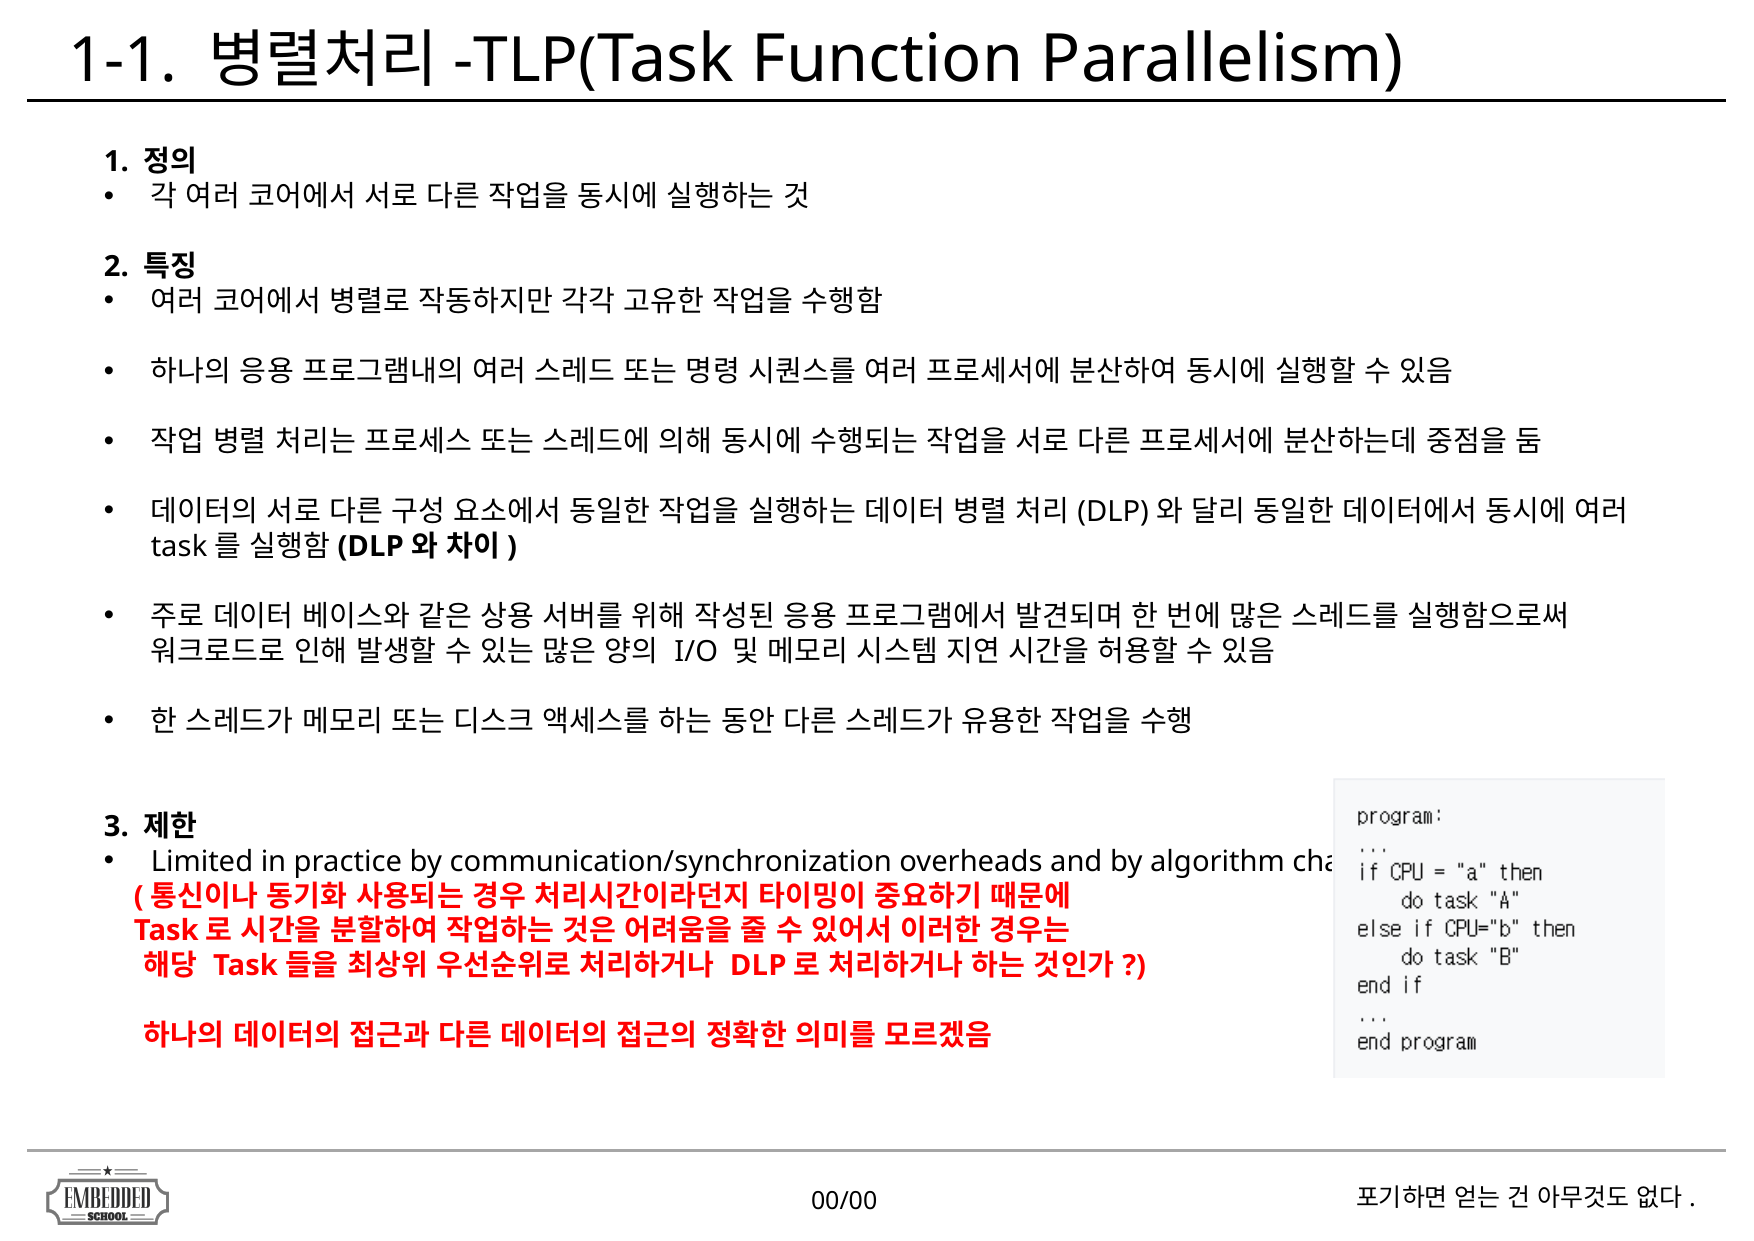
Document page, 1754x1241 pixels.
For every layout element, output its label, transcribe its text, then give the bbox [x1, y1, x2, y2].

picture [1331, 777, 1666, 1079]
picture [27, 1164, 188, 1231]
text_box 1. 정의 각 여러 코어에서 서로 다른 작업을 동시에 실행하는 것 2. 특징 여러 코어에서 병렬로 작동하지만 각각 고유한 작업을 수행함 하나의 응용 프로그램내의 여러 스레드 또는 명령 시퀀스를 여러 프로세서에 분산하여 동시에 실행할 수 있음 작업 병렬 처리는 프로세스 또는 스레드에 의해 동시에 수행되는 작업을 서로 다른 프로세서에 분산하는데 중점을 둠 데이터의 서로 다른 구성 요소에서 동일한 작업을 실행하는 데이터 병렬 처리(DLP)와 달리 동일한 데이터에서 동시에 여러task를 실행함(DLP와 차이) 주로 데이터 베이스와 같은 상용 서버를 위해 작성된 응용 프로그램에서 발견되며 한 번에 많은 스레드를 실행함으로써 워크로드로 인해 발생할 수 있는 많은 양의 I/O 및 메모리 시스템 지연 시간을 허용할 수 있음 한 스레드가 메모리 또는 디스크 액세스를 하는 동안 다른 스레드가 유용한 작업을 수행 3. 제한 Limited in practice by communication/synchronization overheads and by algorithm characteristics (통신이나 동기화 사용되는 경우 처리시간이라던지 타이밍이 중요하기 때문에 Task로 시간을 분할하여 작업하는 것은 어려움을 줄 수 있어서 이러한 경우는 해당 Task들을 최상위 우선순위로 처리하거나 DLP로 처리하거나 하는 것인가?) 하나의 데이터의 접근과 다른 데이터의 접근의 정확한 의미를 모르겠음 [88, 135, 1648, 1060]
text_box 1-1. 병렬처리-TLP(Task Function Parallelism) [53, 7, 1587, 103]
text_box 00/00 [765, 1177, 923, 1223]
